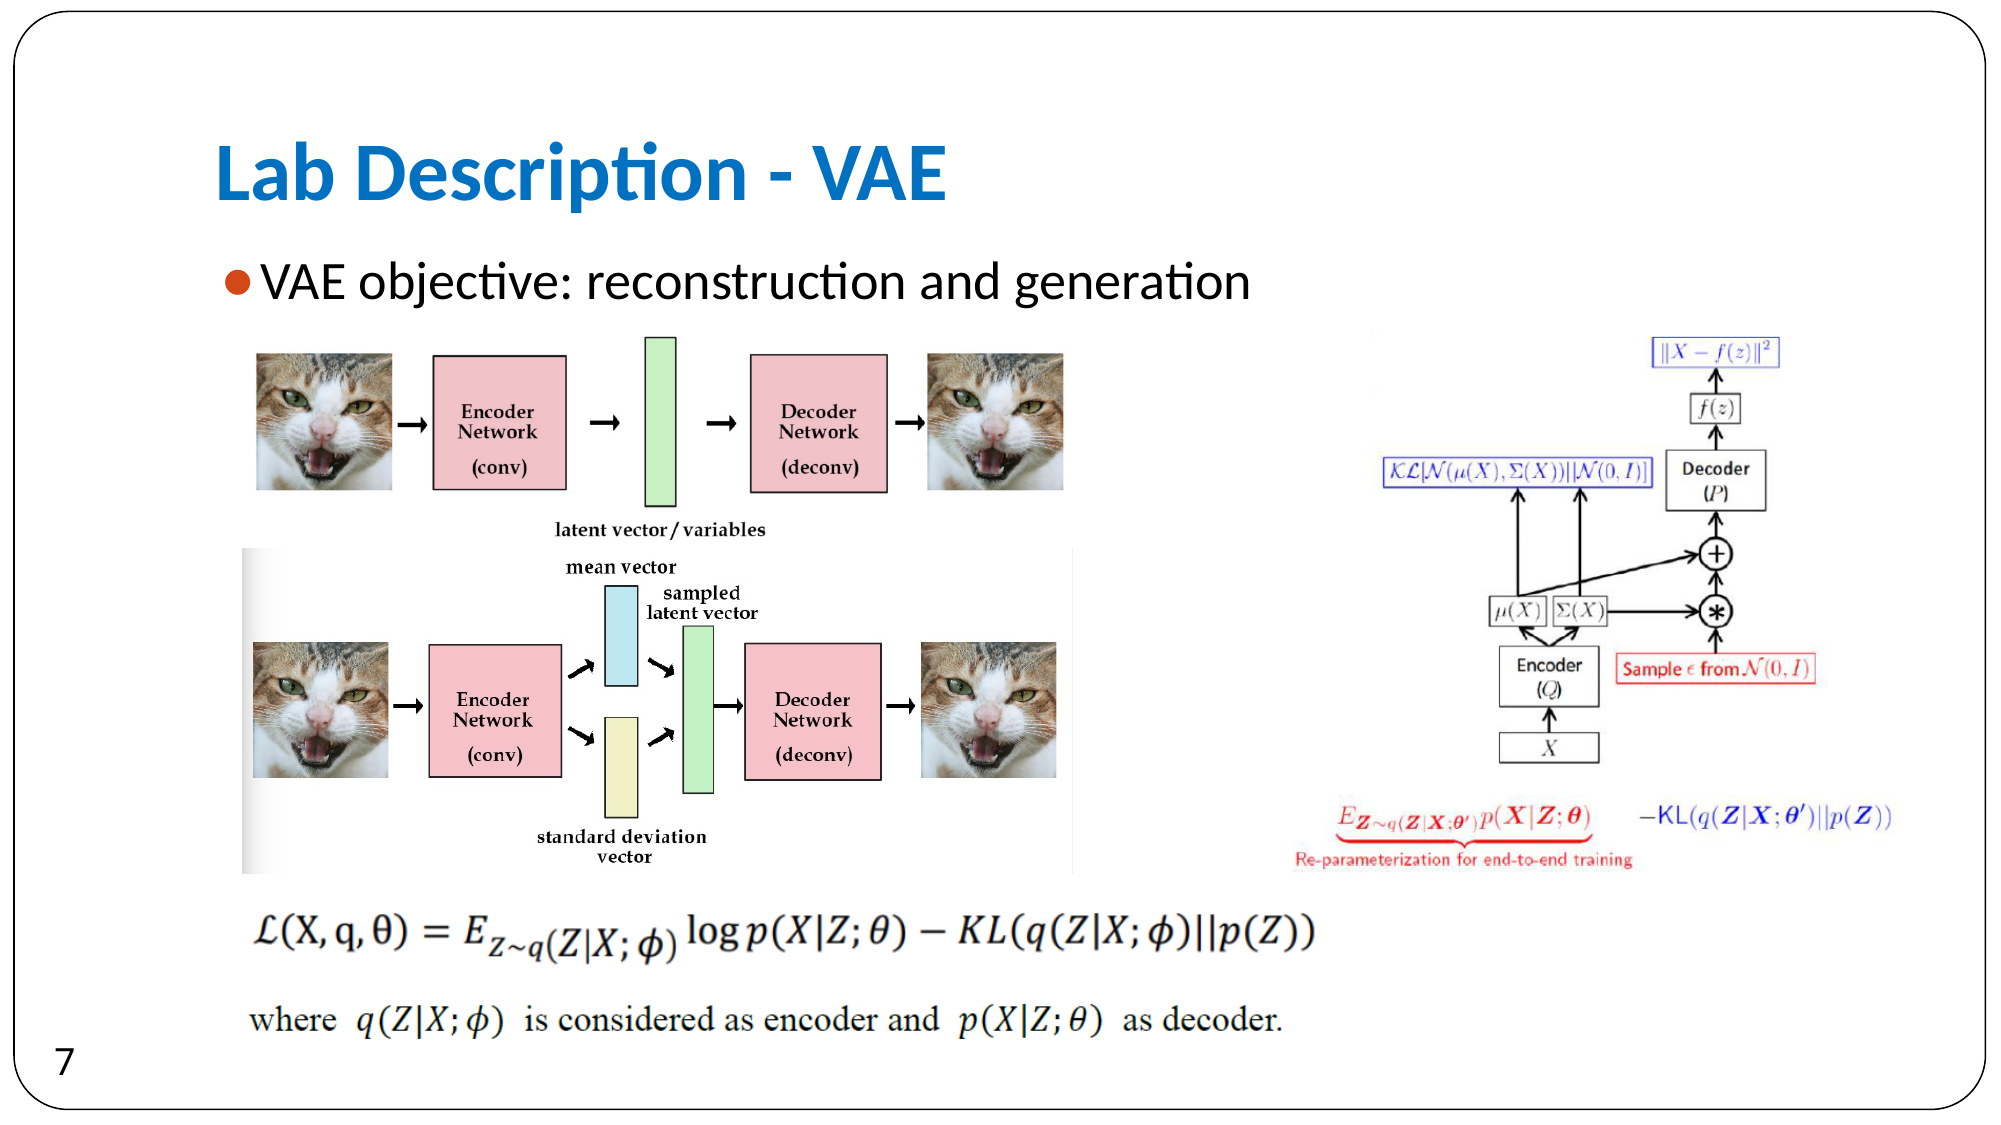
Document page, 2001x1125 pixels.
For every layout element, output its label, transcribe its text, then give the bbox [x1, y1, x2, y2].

list VAE objective: reconstruction and generation [200, 237, 1900, 988]
picture [242, 300, 1901, 1054]
picture [242, 548, 1073, 874]
title Lab Description - VAE [200, 45, 1900, 233]
picture [242, 331, 1073, 545]
